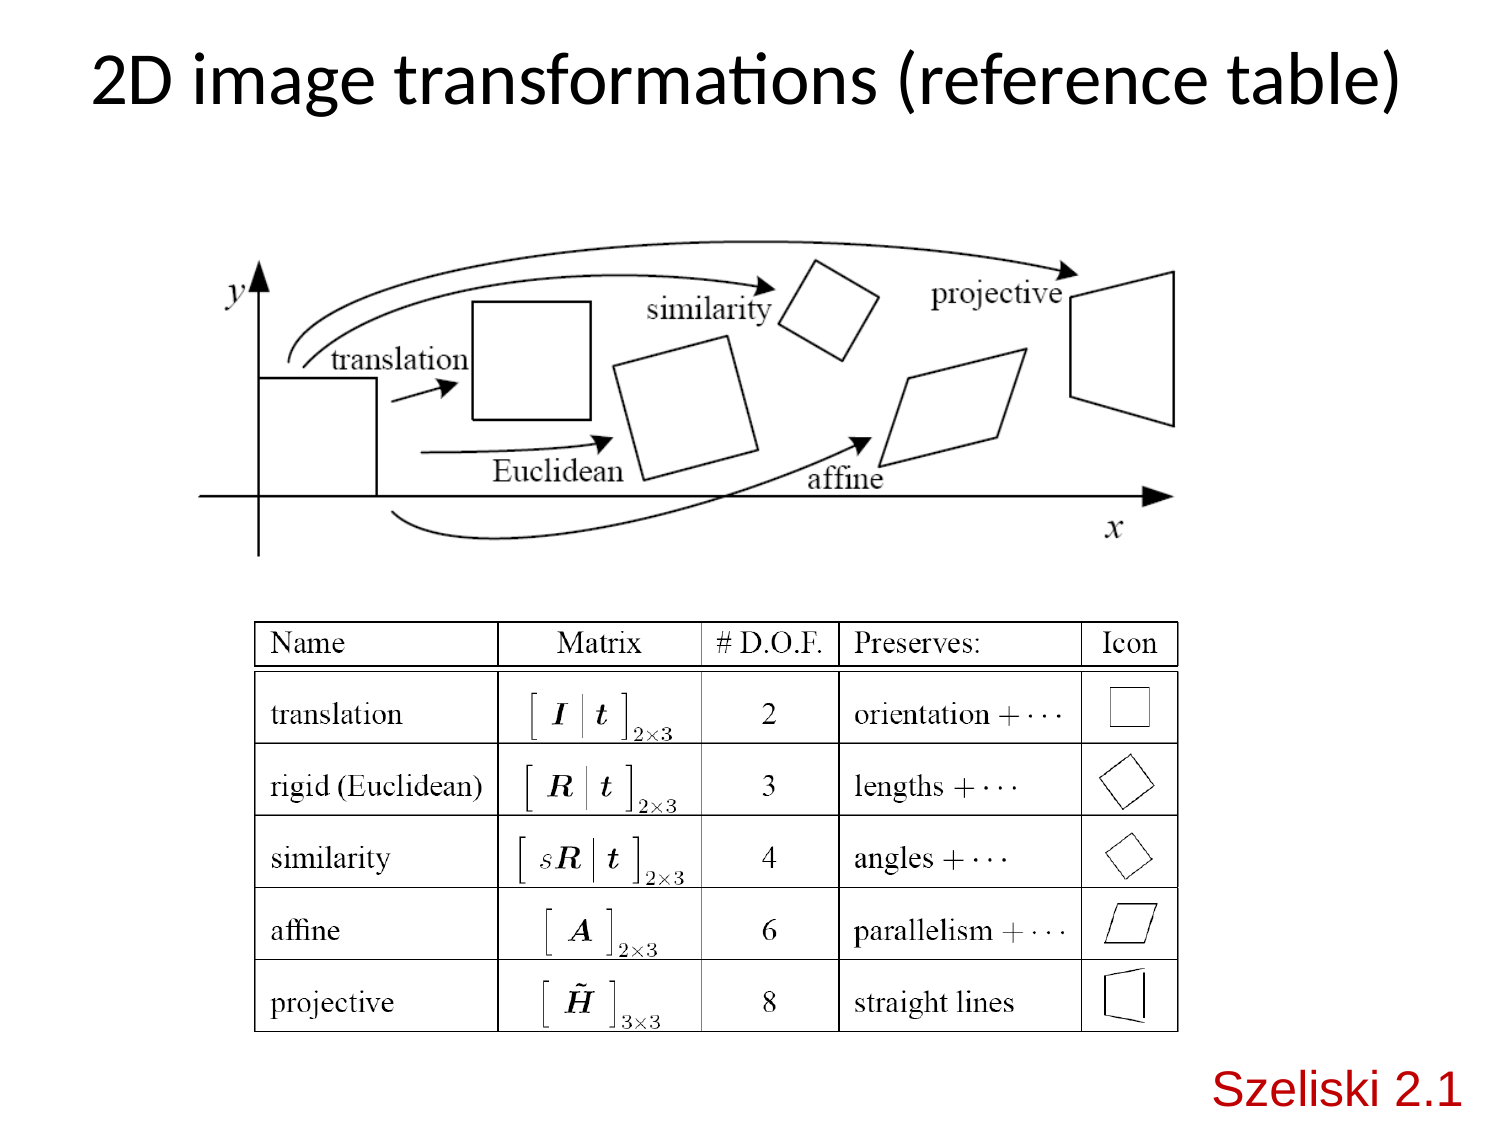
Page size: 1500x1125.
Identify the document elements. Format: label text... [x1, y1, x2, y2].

picture [230, 599, 1207, 1051]
text_box Szeliski 2.1 [1175, 1049, 1500, 1124]
title 2D image transformations (reference table) [74, 0, 1426, 151]
picture [187, 224, 1251, 576]
